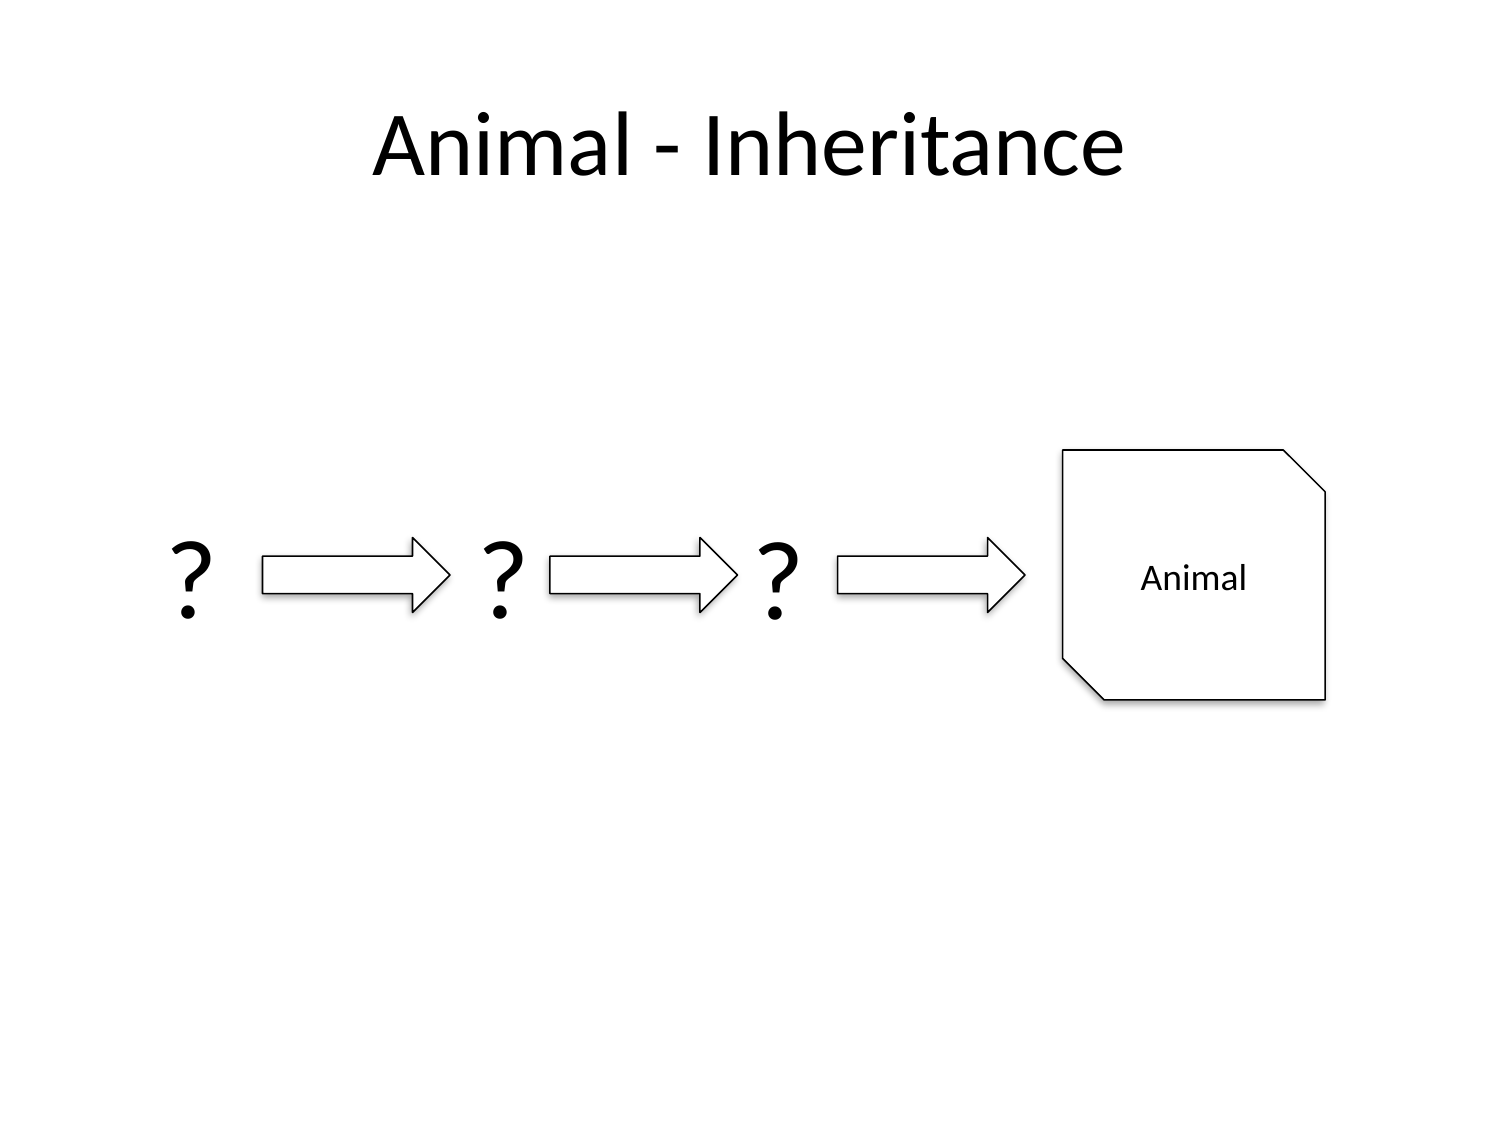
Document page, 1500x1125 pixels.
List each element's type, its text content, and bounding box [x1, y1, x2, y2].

text_box Animal [1061, 449, 1326, 701]
text_box [549, 536, 737, 614]
text_box [836, 536, 1026, 614]
text_box ? [462, 498, 545, 649]
text_box [261, 536, 451, 614]
title Animal - Inheritance [75, 45, 1425, 233]
text_box ? [150, 498, 233, 649]
text_box ? [737, 499, 820, 650]
